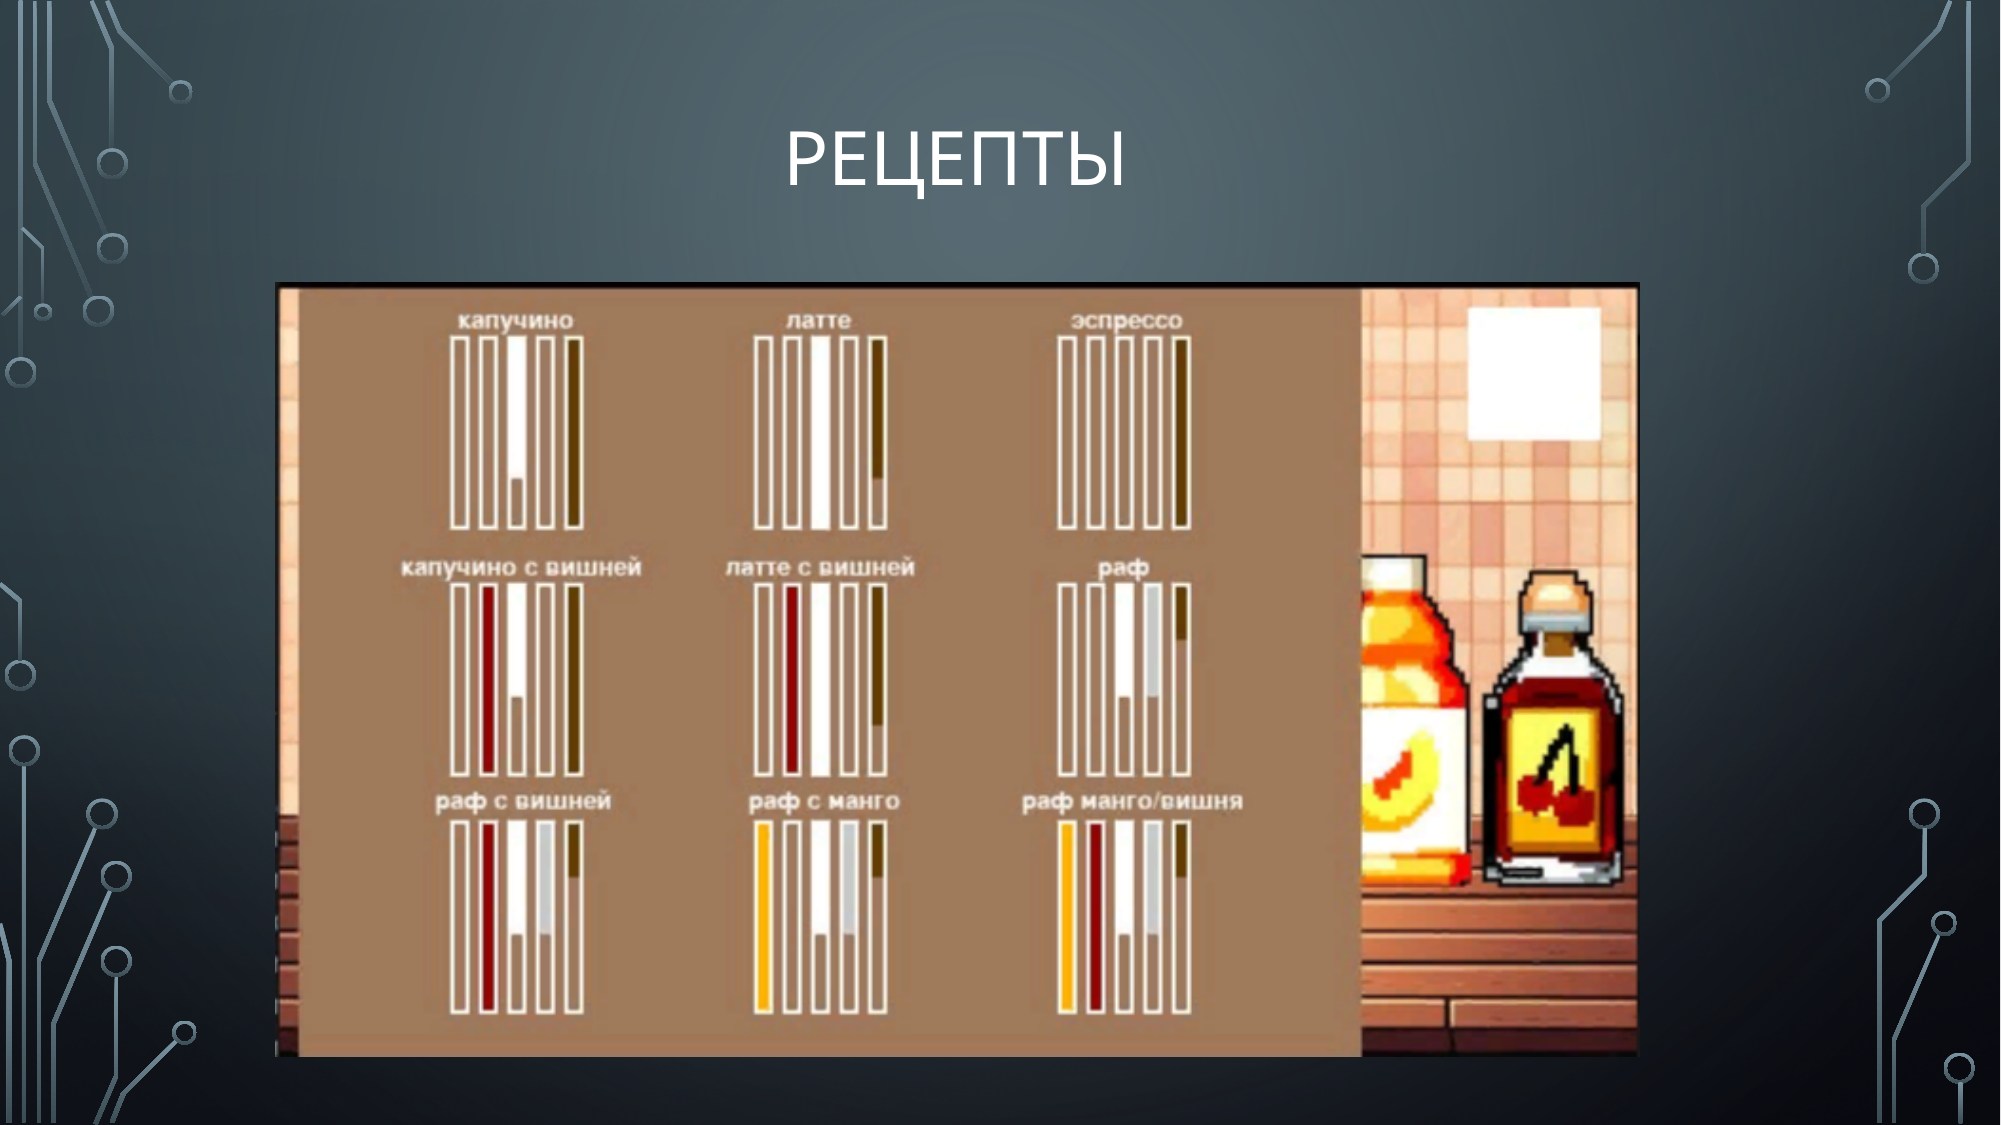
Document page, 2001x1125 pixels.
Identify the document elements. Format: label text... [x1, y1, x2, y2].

title Рецепты [768, 39, 1579, 282]
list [274, 282, 1641, 1058]
